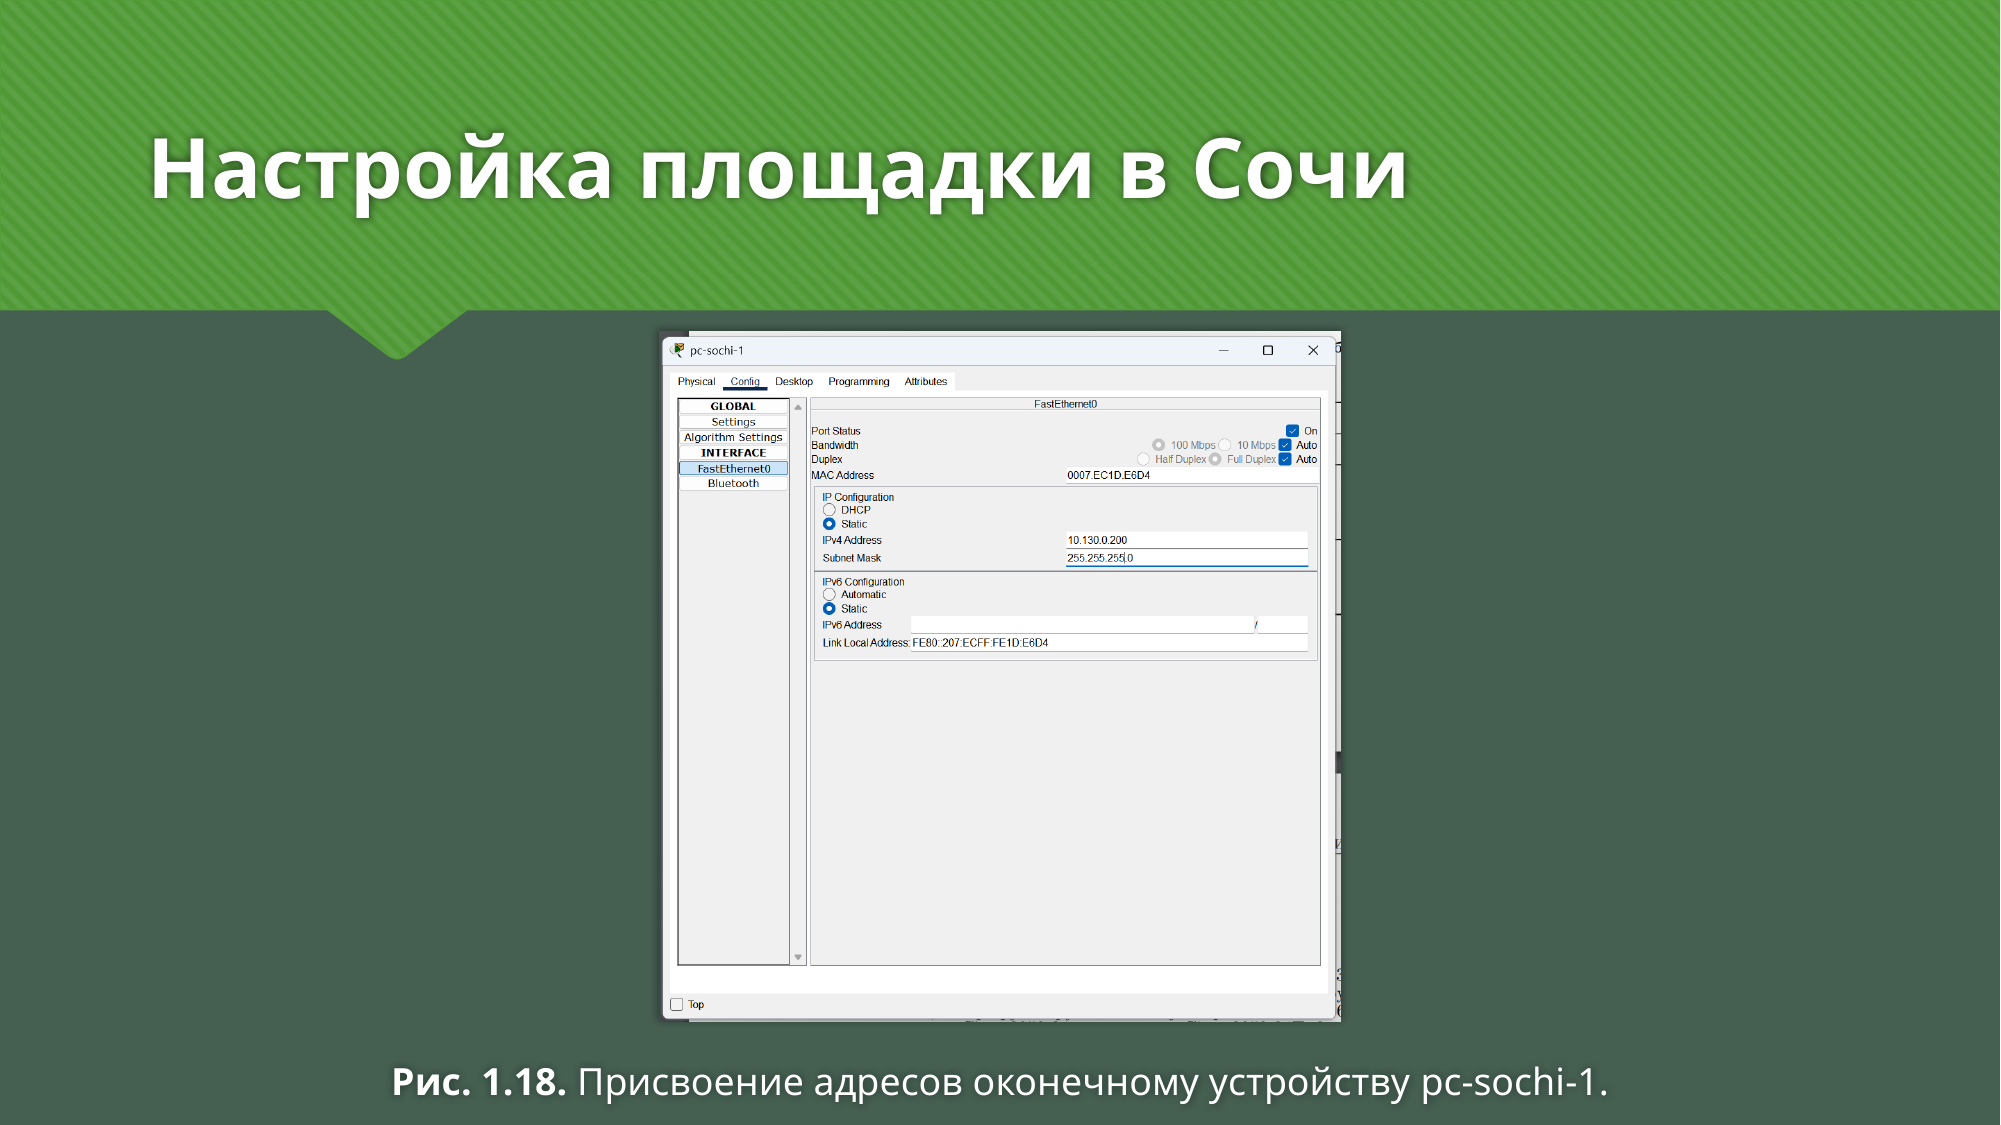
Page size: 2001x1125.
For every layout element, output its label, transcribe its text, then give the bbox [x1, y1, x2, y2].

text_box Рис. 1.18. Присвоение адресов оконечному устройству pc-sochi-1. [0, 1021, 2000, 1125]
title Настройка площадки в Сочи [132, 103, 1868, 223]
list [658, 330, 1342, 1022]
